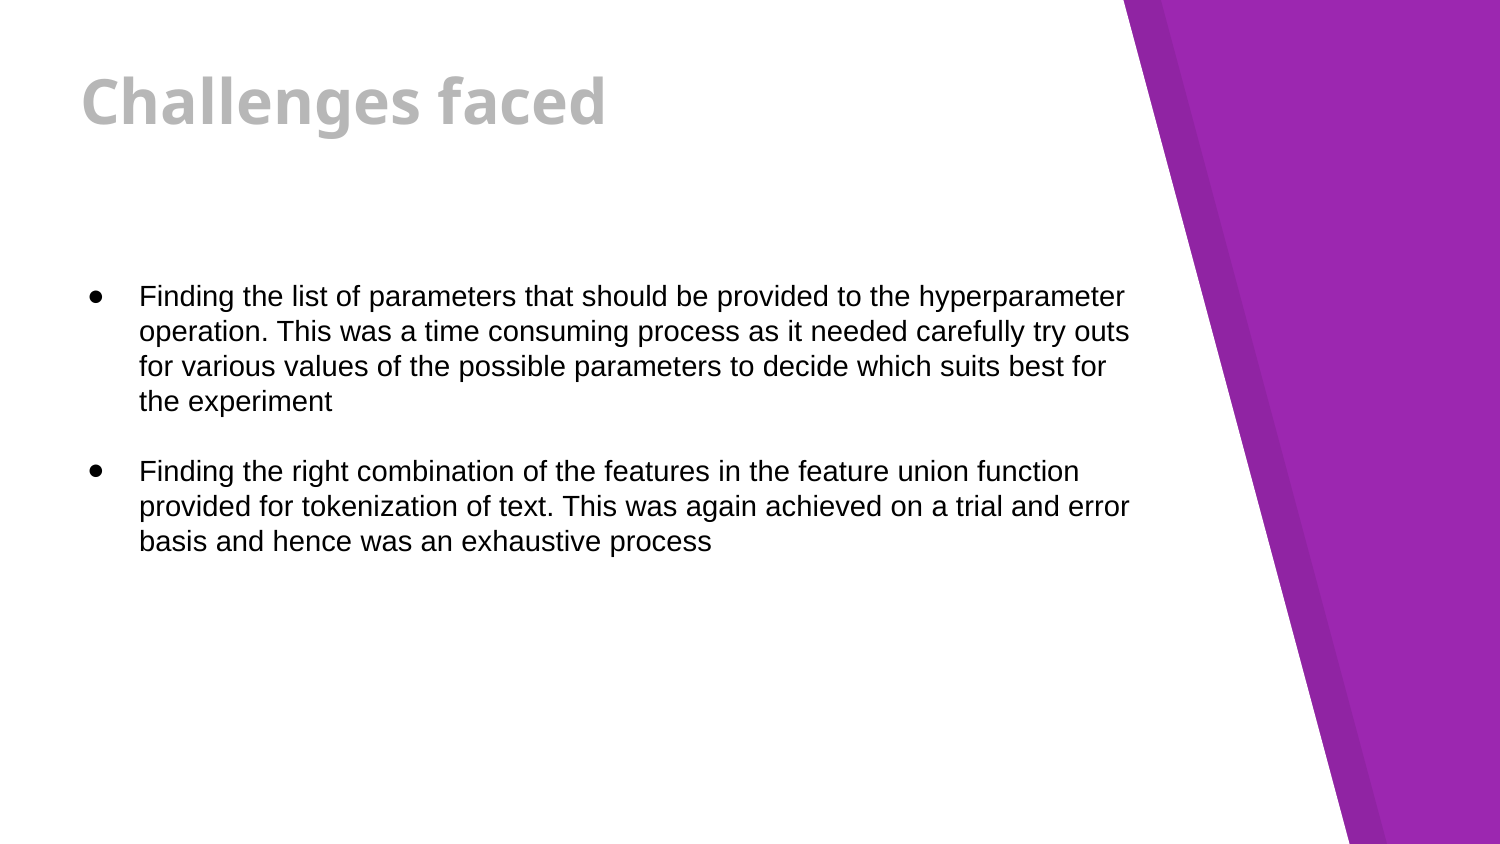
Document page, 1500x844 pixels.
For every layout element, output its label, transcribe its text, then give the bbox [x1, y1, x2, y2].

text_box Finding the list of parameters that should be provided to the hyperparameter operation. This was a time consuming process as it needed carefully try outs for various values of the possible parameters to decide which suits best for the experiment Finding the right combination of the features in the feature union function provided for tokenization of text. This was again achieved on a trial and error basis and hence was an exhaustive process [49, 192, 1166, 804]
title Challenges faced [64, 51, 892, 152]
